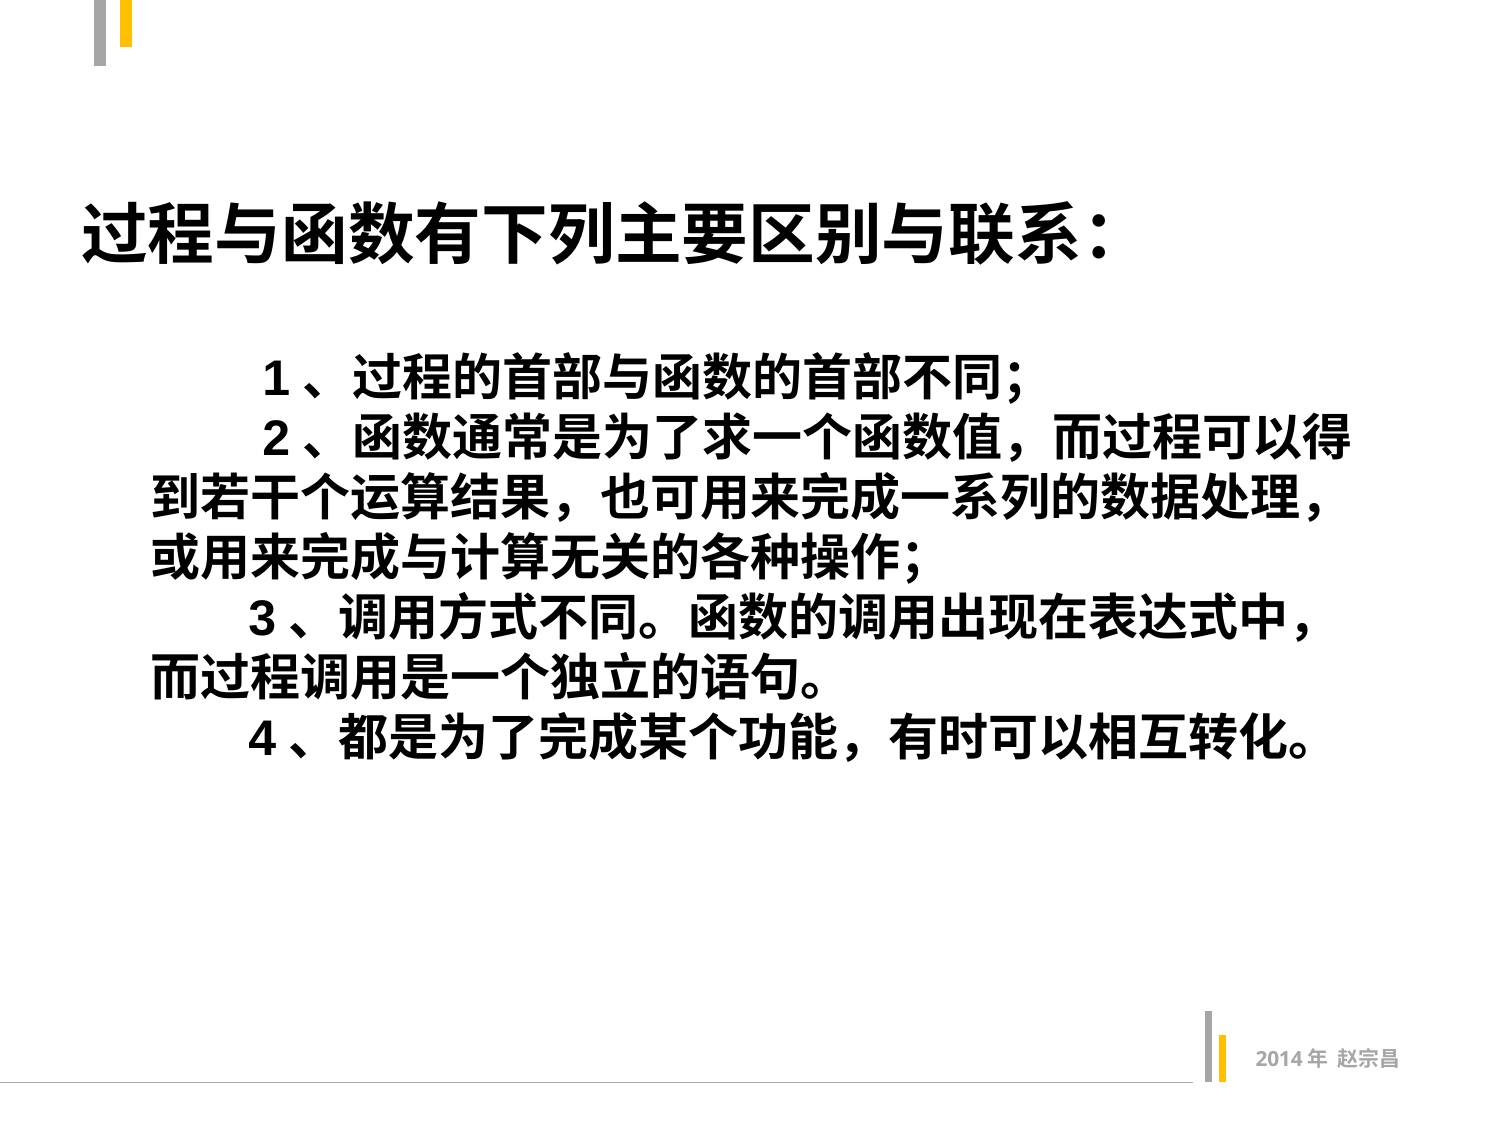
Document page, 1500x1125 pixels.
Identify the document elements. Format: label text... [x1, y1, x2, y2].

text_box 过程与函数有下列主要区别与联系： [66, 184, 1165, 280]
text_box 1、过程的首部与函数的首部不同； 2、函数通常是为了求一个函数值，而过程可以得到若干个运算结果，也可用来完成一系列的数据处理，或用来完成与计算无关的各种操作； 3、调用方式不同。函数的调用出现在表达式中，而过程调用是一个独立的语句。 4、都是为了完成某个功能，有时可以相互转化。 [135, 337, 1388, 773]
